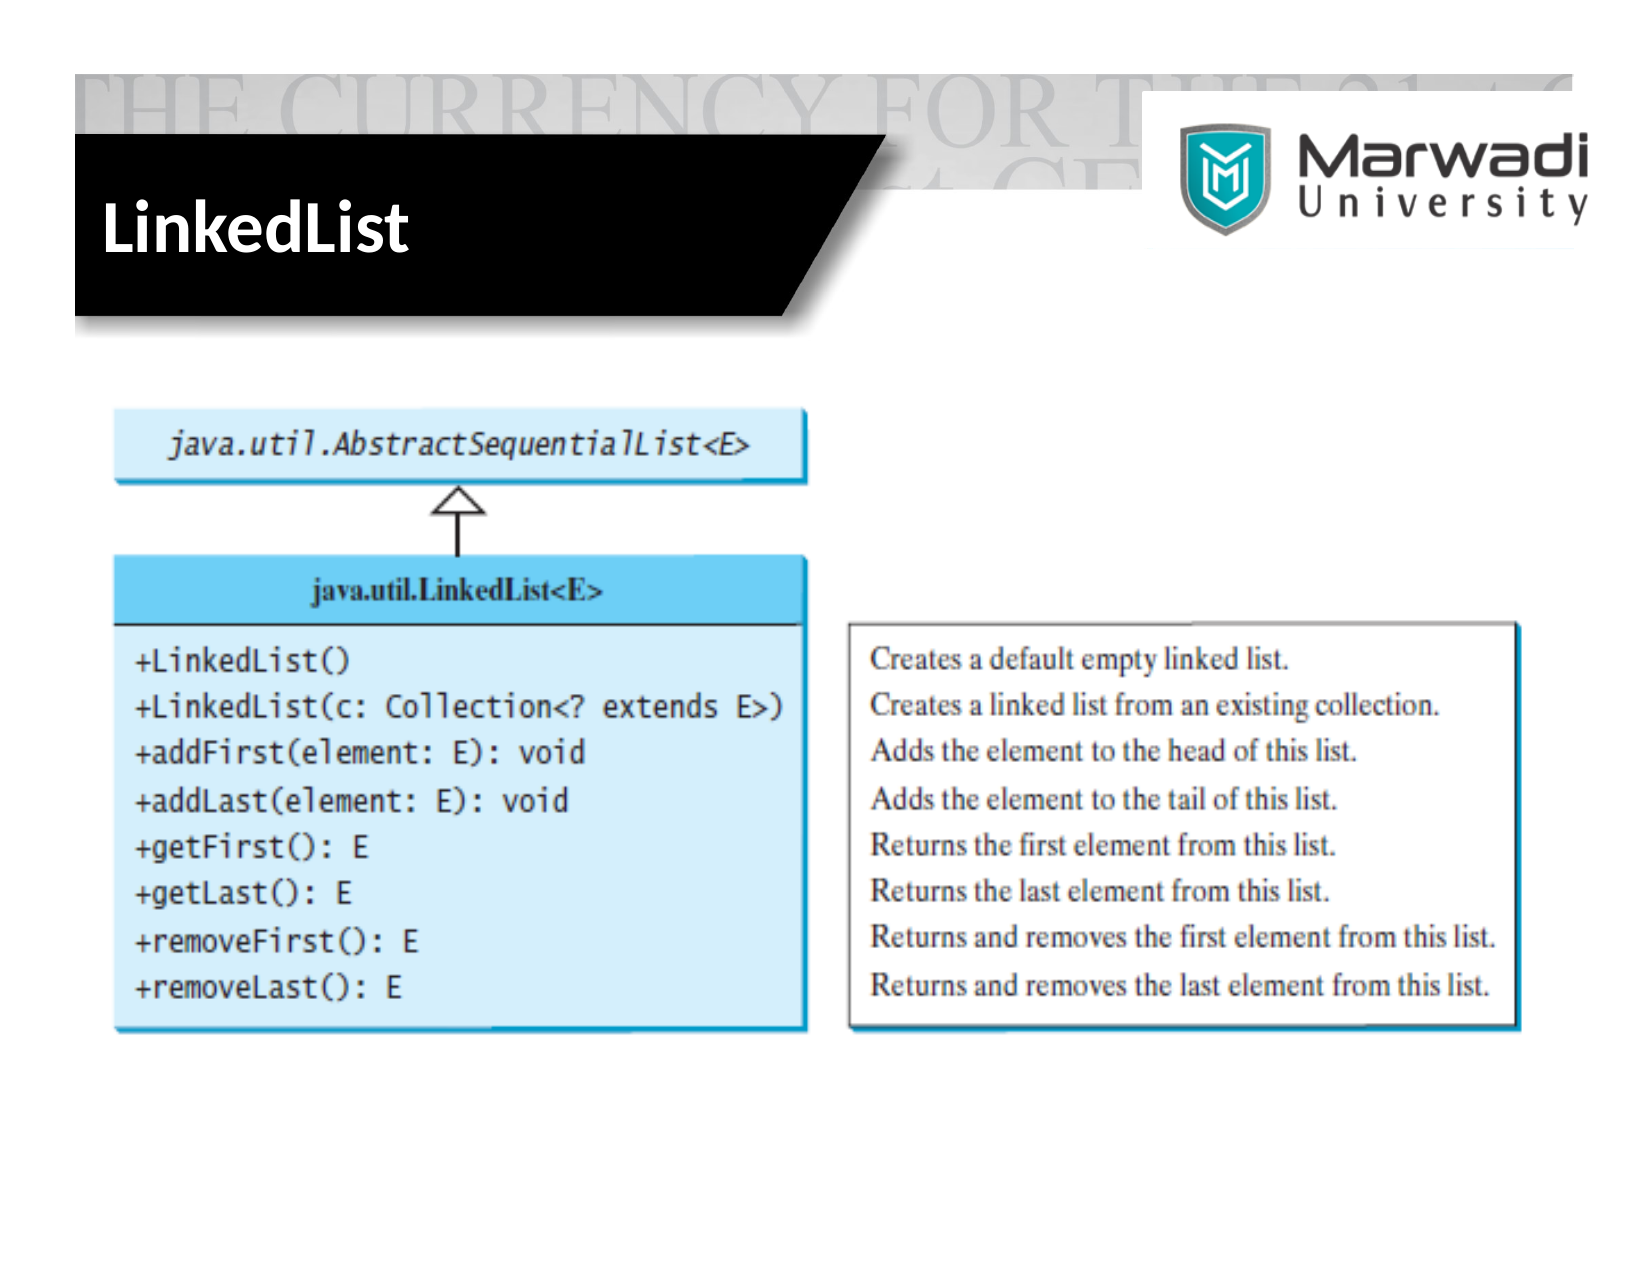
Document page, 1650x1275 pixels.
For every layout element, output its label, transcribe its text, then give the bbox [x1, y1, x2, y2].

text_box LinkedList [99, 174, 825, 267]
picture [99, 387, 1548, 1051]
picture [75, 74, 1613, 341]
